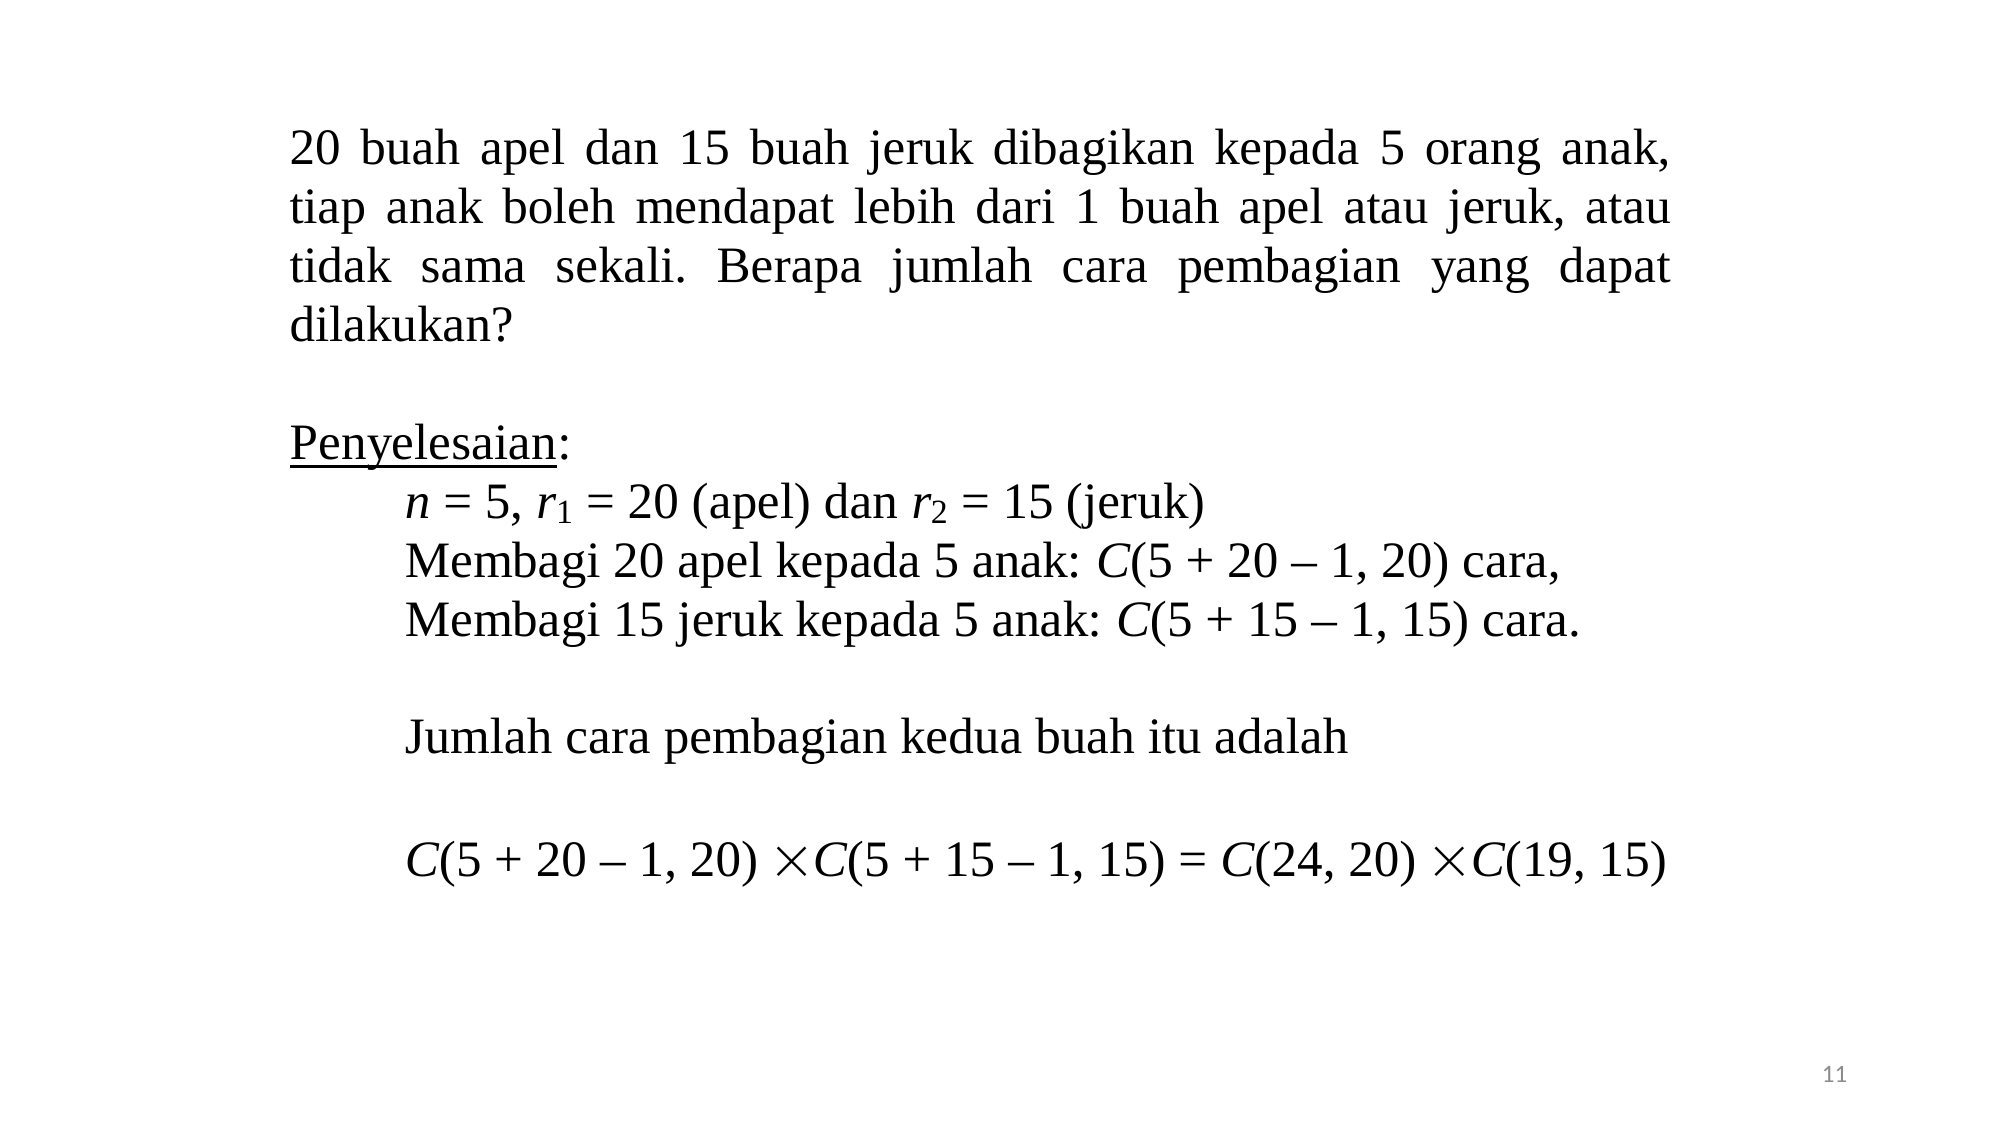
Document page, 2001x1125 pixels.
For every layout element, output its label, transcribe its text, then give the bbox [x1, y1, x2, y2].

slide_number 11 [1412, 1042, 1863, 1103]
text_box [289, 118, 1674, 890]
